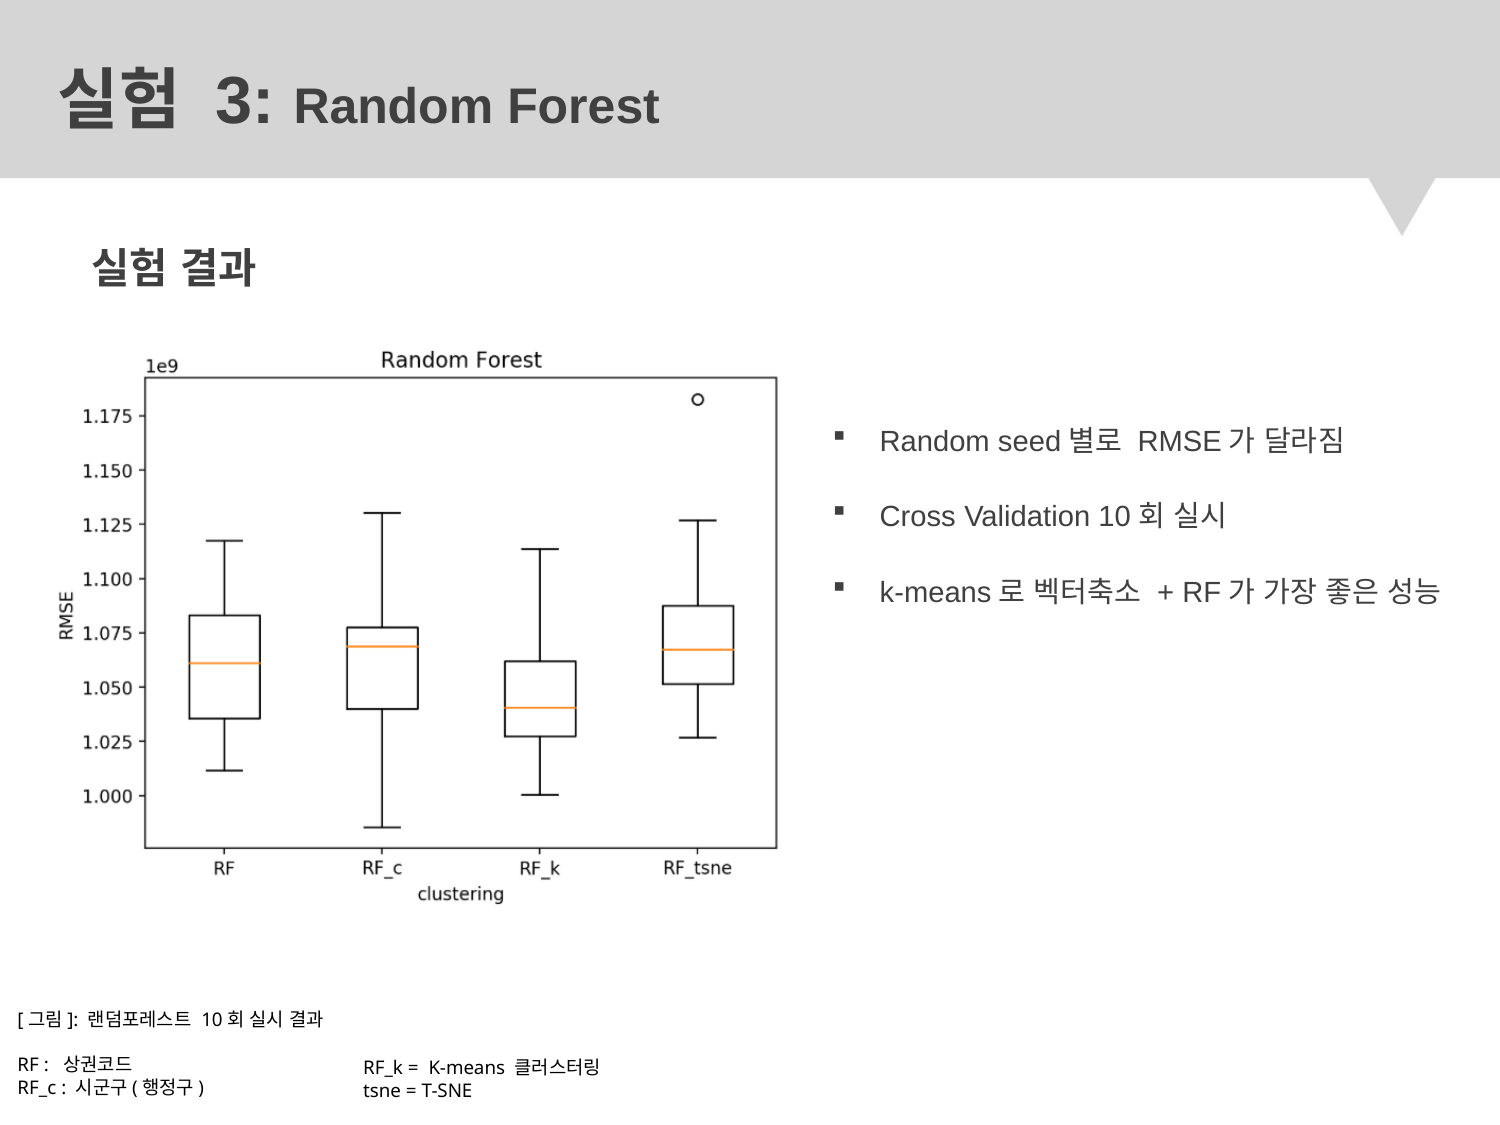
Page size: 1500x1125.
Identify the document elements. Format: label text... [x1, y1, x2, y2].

picture [0, 179, 1500, 1125]
text_box Random seed별로 RMSE가 달라짐 Cross Validation 10회 실시 k-means로 벡터축소 + RF가 가장 좋은 성능 [767, 379, 1467, 1001]
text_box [2, 1000, 798, 1125]
title 실험 3: Random Forest [0, 2, 1500, 179]
text_box 실험 결과 [76, 229, 1427, 305]
